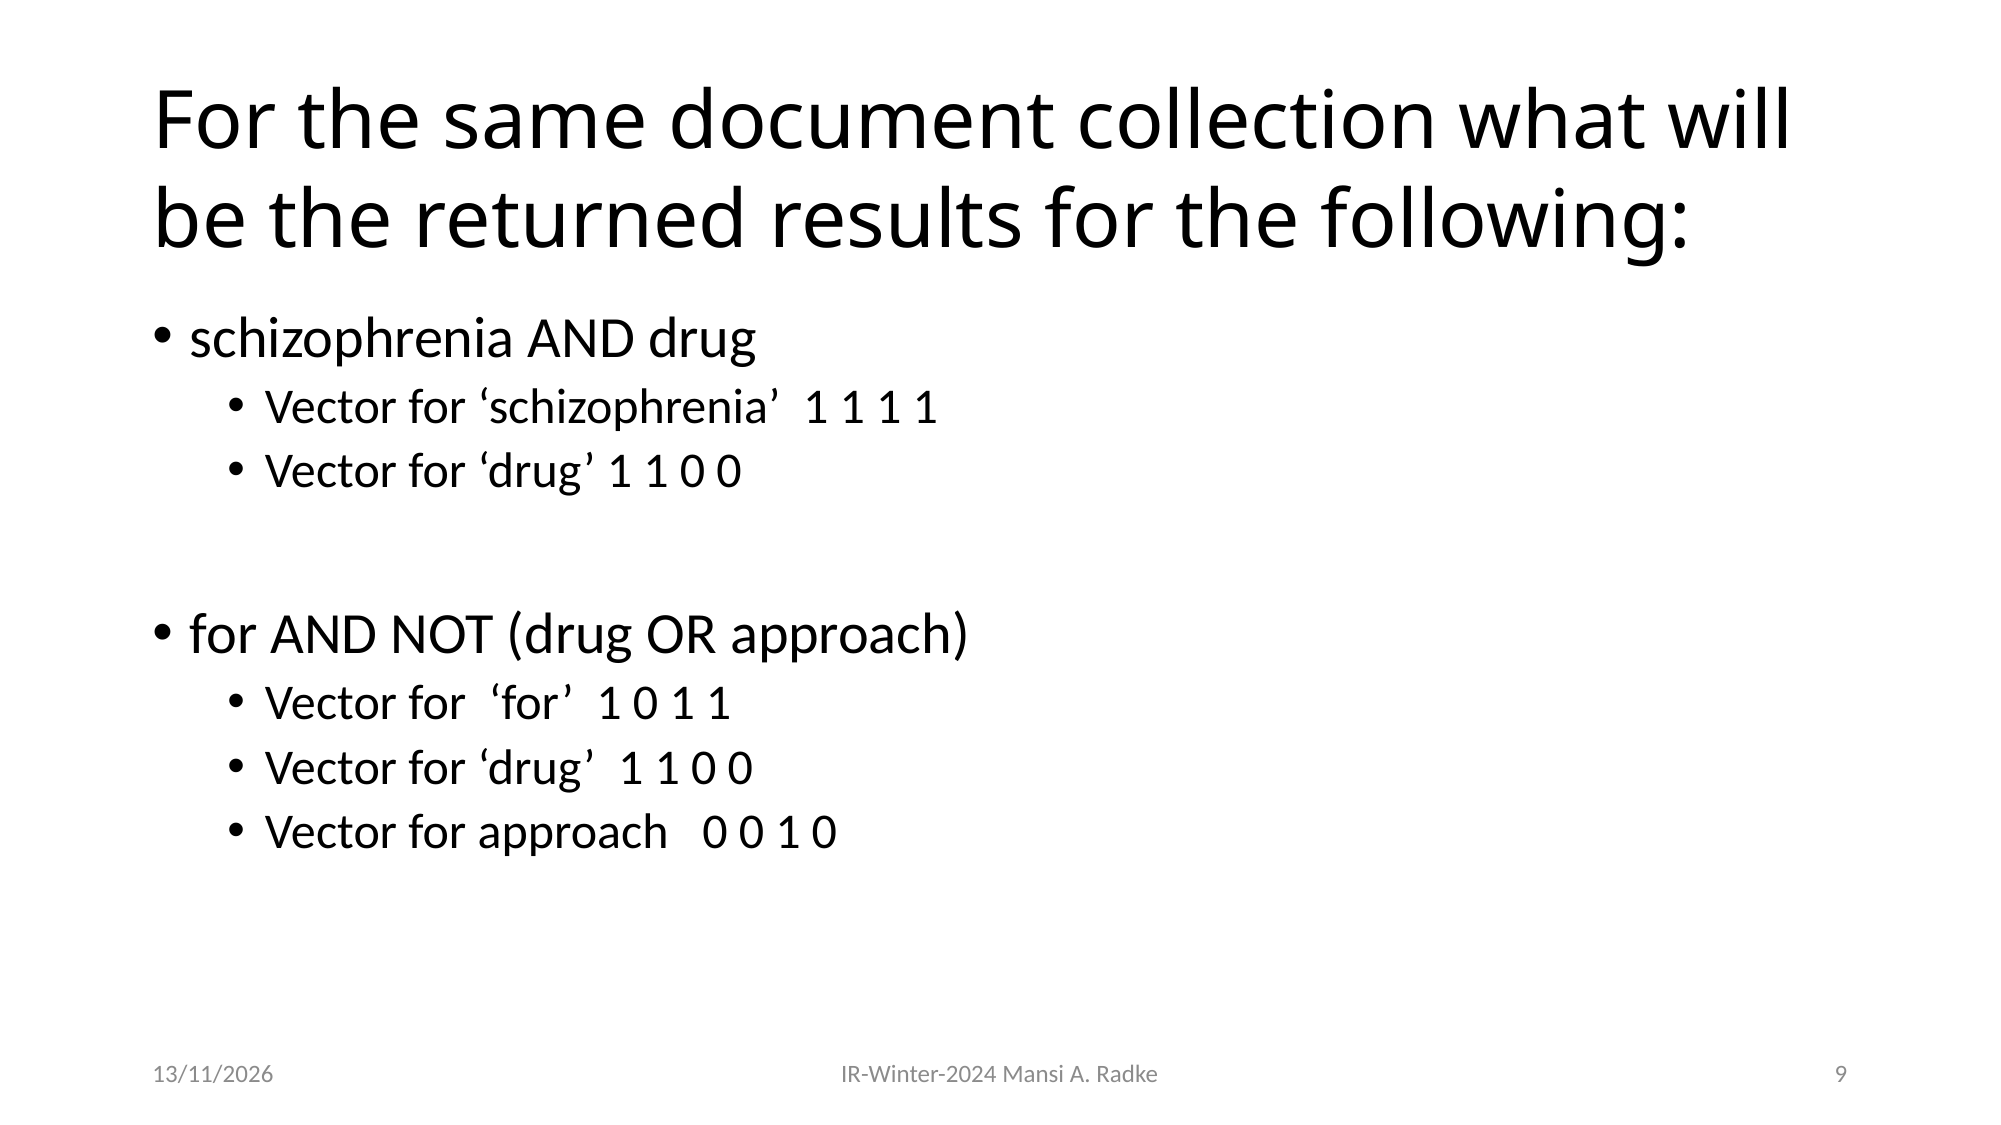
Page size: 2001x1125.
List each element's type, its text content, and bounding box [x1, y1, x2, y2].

title For the same document collection what will be the returned results for the following: [137, 59, 1863, 278]
footer IR-Winter-2024 Mansi A. Radke [662, 1042, 1338, 1103]
slide_number 9 [1412, 1042, 1863, 1103]
list schizophrenia AND drug Vector for ‘schizophrenia’ 1 1 1 1 Vector for ‘drug’ 1 1 0 0 for AND NOT (drug OR approach) Vector for ‘for’ 1 0 1 1 Vector for ‘drug’ 1 1 0 0 Vector for approach 0 0 1 0 [137, 299, 1863, 1014]
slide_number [137, 1042, 588, 1103]
